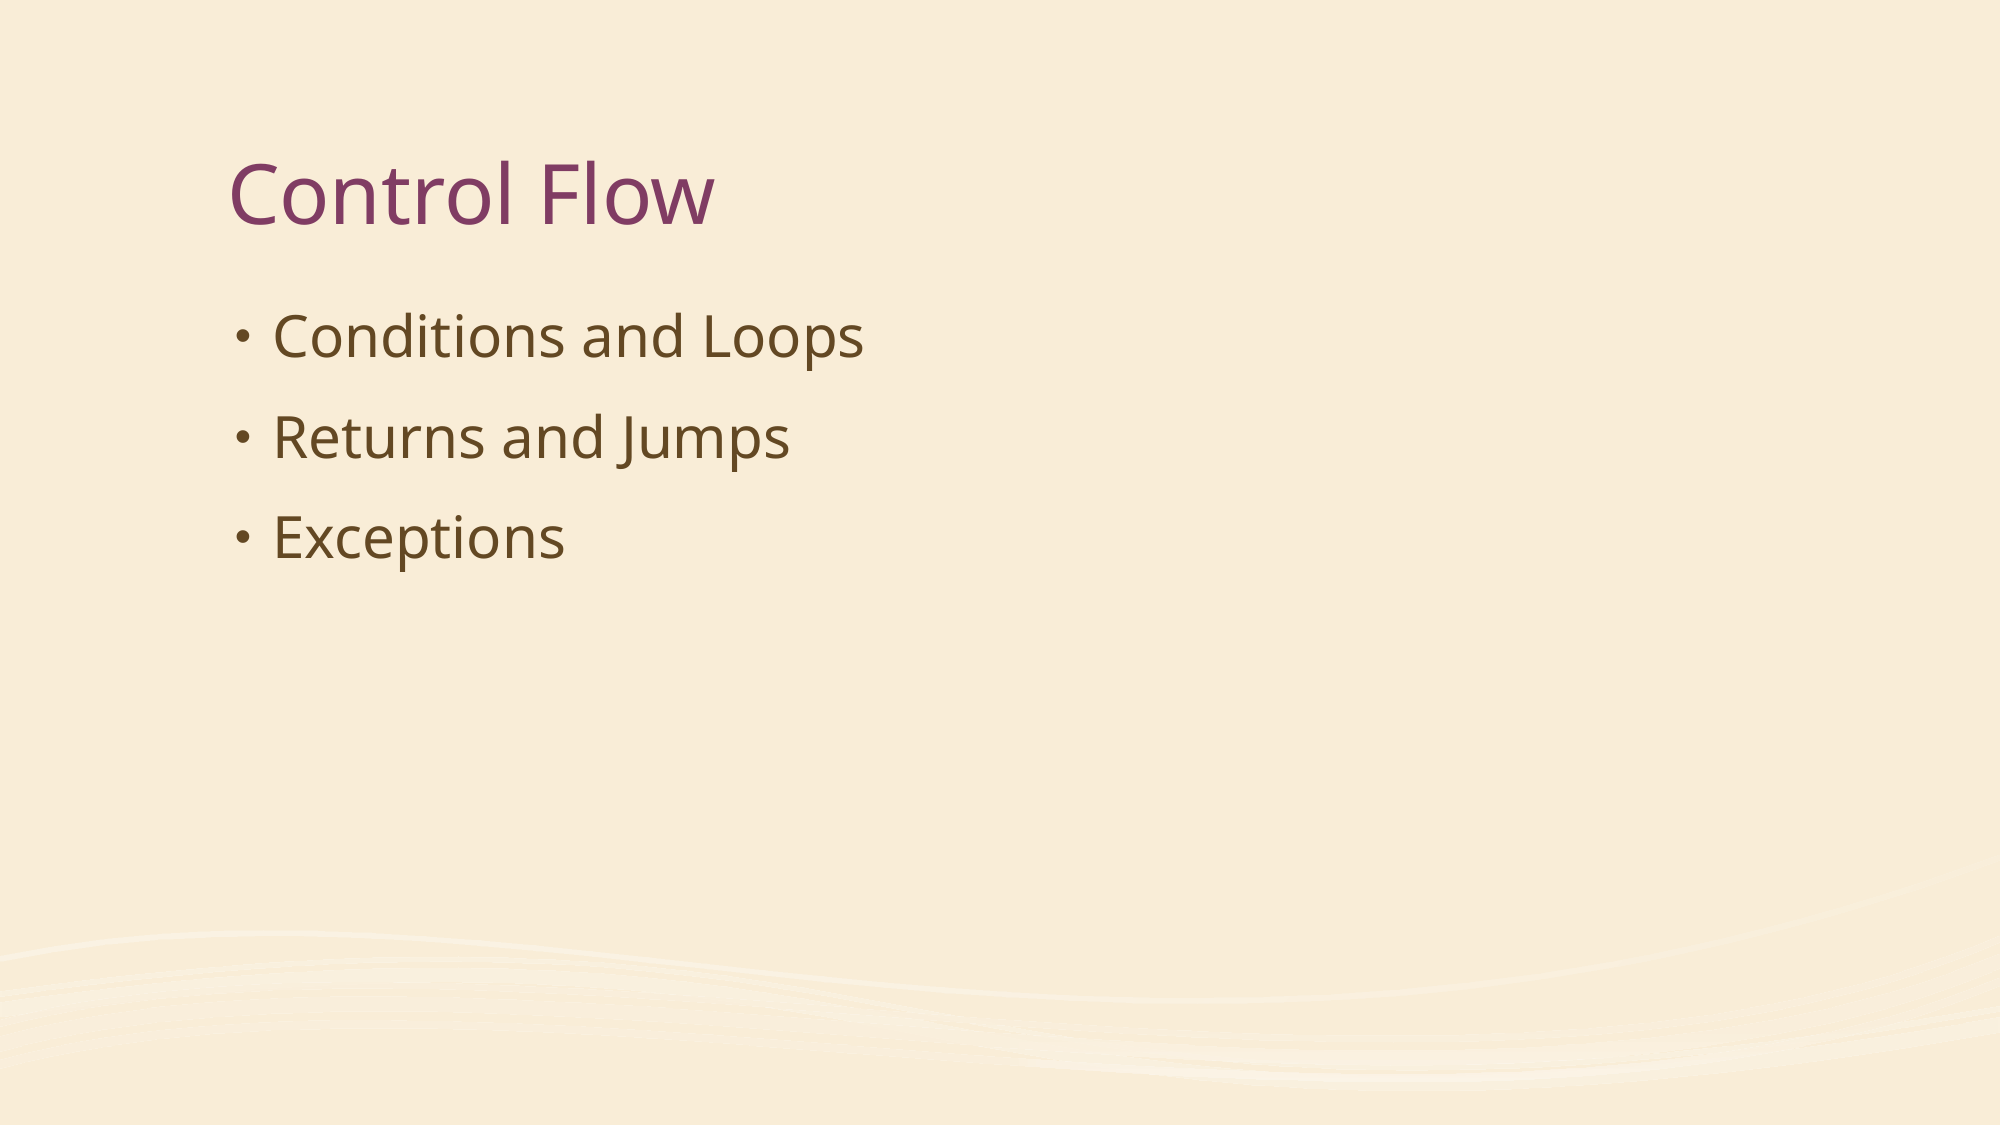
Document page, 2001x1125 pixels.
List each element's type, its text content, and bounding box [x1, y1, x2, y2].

title Control Flow [212, 50, 1788, 250]
list Conditions and Loops Returns and Jumps Exceptions [212, 299, 1788, 950]
